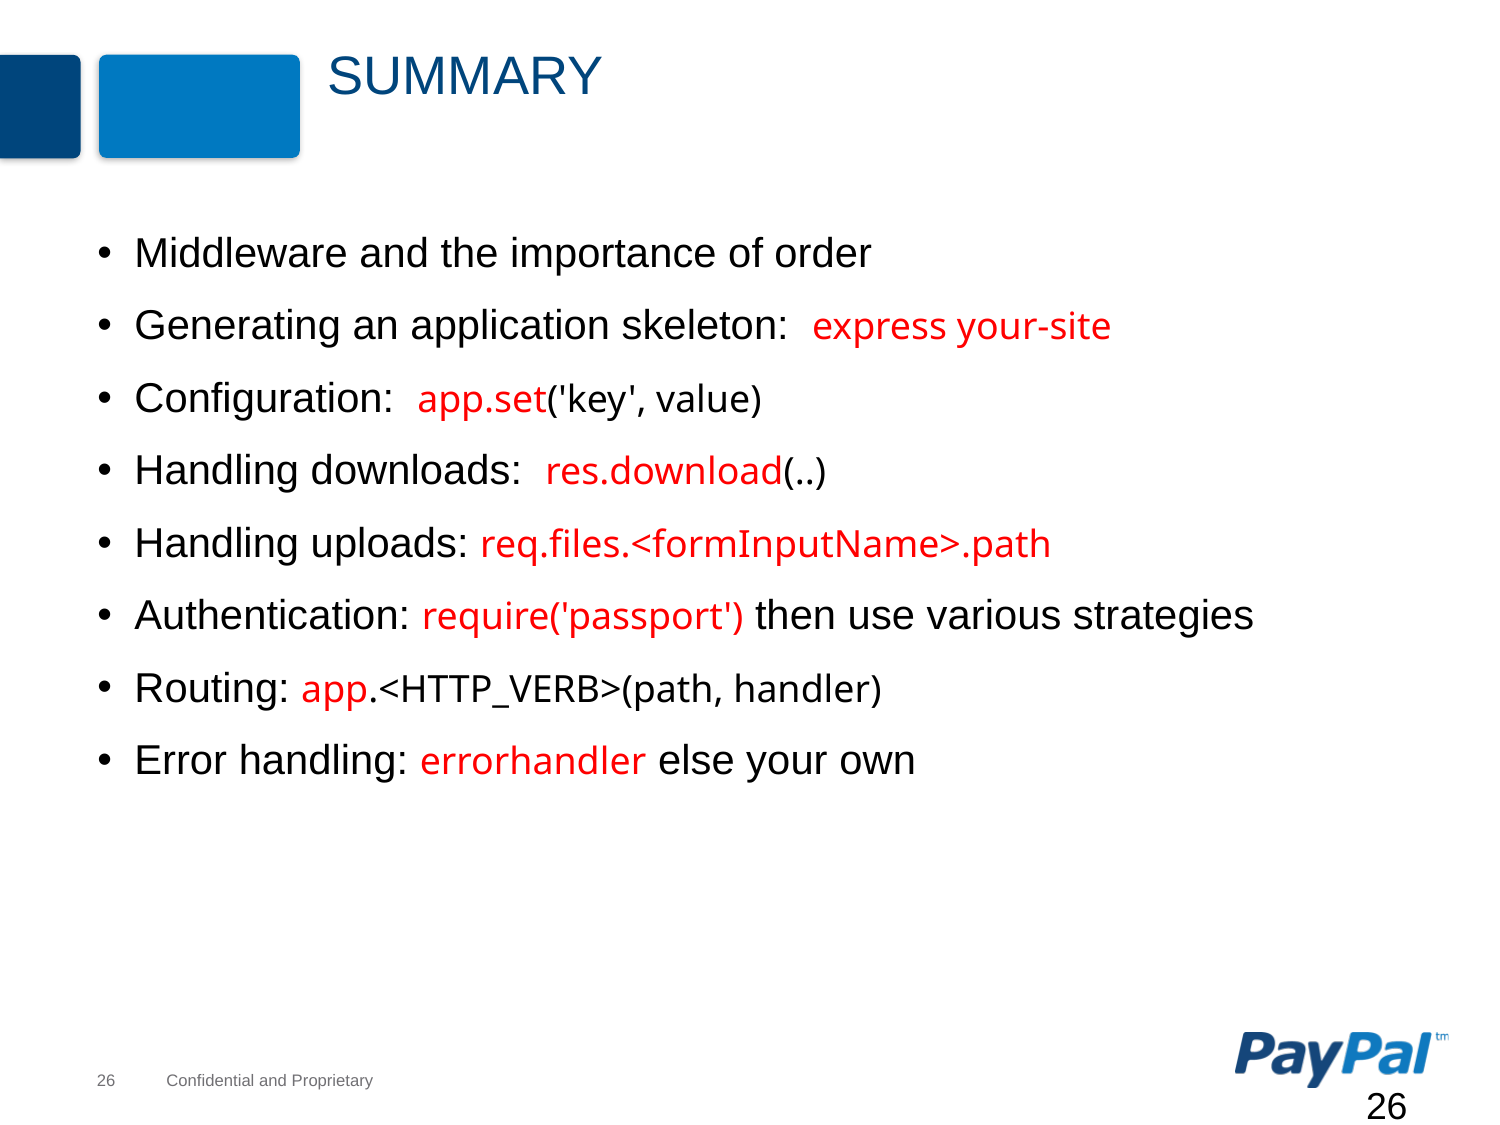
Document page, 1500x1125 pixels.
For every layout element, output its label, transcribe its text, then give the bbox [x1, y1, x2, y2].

picture [1235, 1032, 1449, 1088]
slide_number 26 [1351, 1074, 1500, 1125]
title Summary [312, 37, 1463, 175]
list Middleware and the importance of order Generating an application skeleton: express your-site Configuration: app.set('key', value) Handling downloads: res.download(..) Handling uploads: req.files.<formInputName>.path Authentication: require('passport') then use various strategies Routing: app.<HTTP_VERB>(path, handler) Error handling: errorhandler else your own [82, 221, 1413, 1013]
